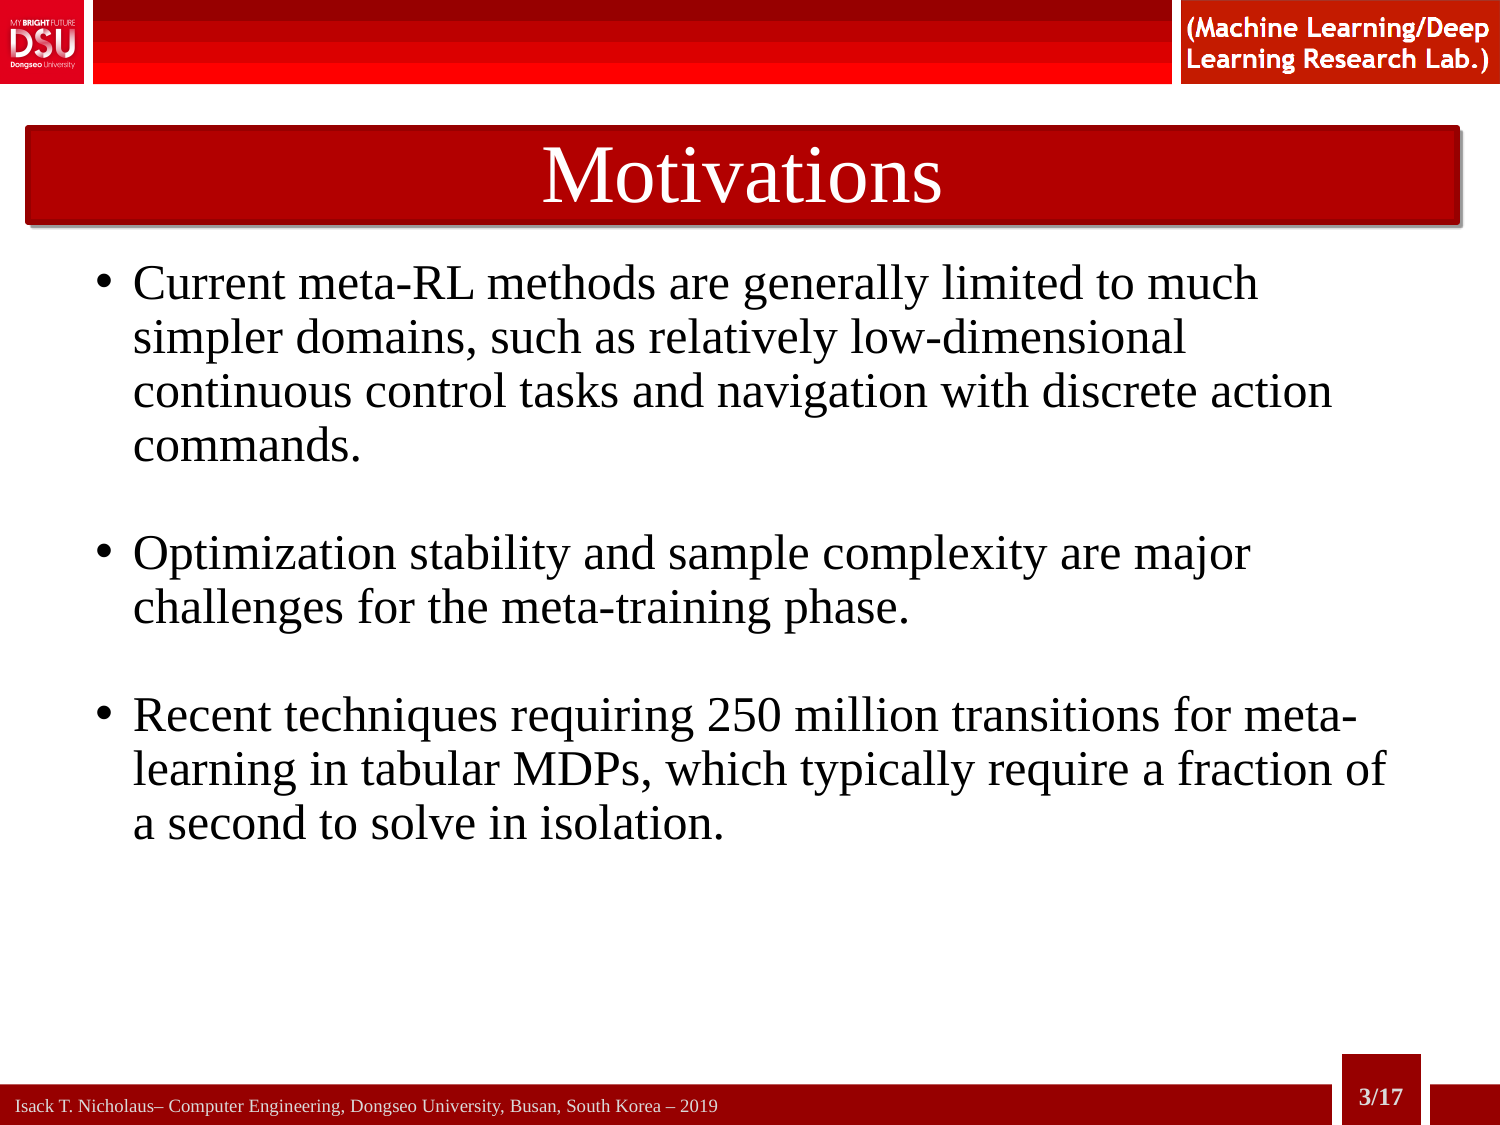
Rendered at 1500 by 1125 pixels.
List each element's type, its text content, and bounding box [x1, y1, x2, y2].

text_box Current meta-RL methods are generally limited to much simpler domains, such as relatively low-dimensional continuous control tasks and navigation with discrete action commands. Optimization stability and sample complexity are major challenges for the meta-training phase. Recent techniques requiring 250 million transitions for meta-learning in tabular MDPs, which typically require a fraction of a second to solve in isolation. [84, 251, 1426, 930]
text_box 3/17 [1329, 1072, 1419, 1118]
text_box Isack T. Nicholaus– Computer Engineering, Dongseo University, Busan, South Korea – 2019 [0, 1084, 1336, 1125]
text_box [1336, 1049, 1426, 1125]
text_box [0, 0, 1500, 85]
text_box Isack T. Nicholaus– Computer Engineering, Dongseo University, Busan, South Korea – 2019 [1426, 1084, 1500, 1125]
text_box Motivations [28, 128, 1458, 222]
